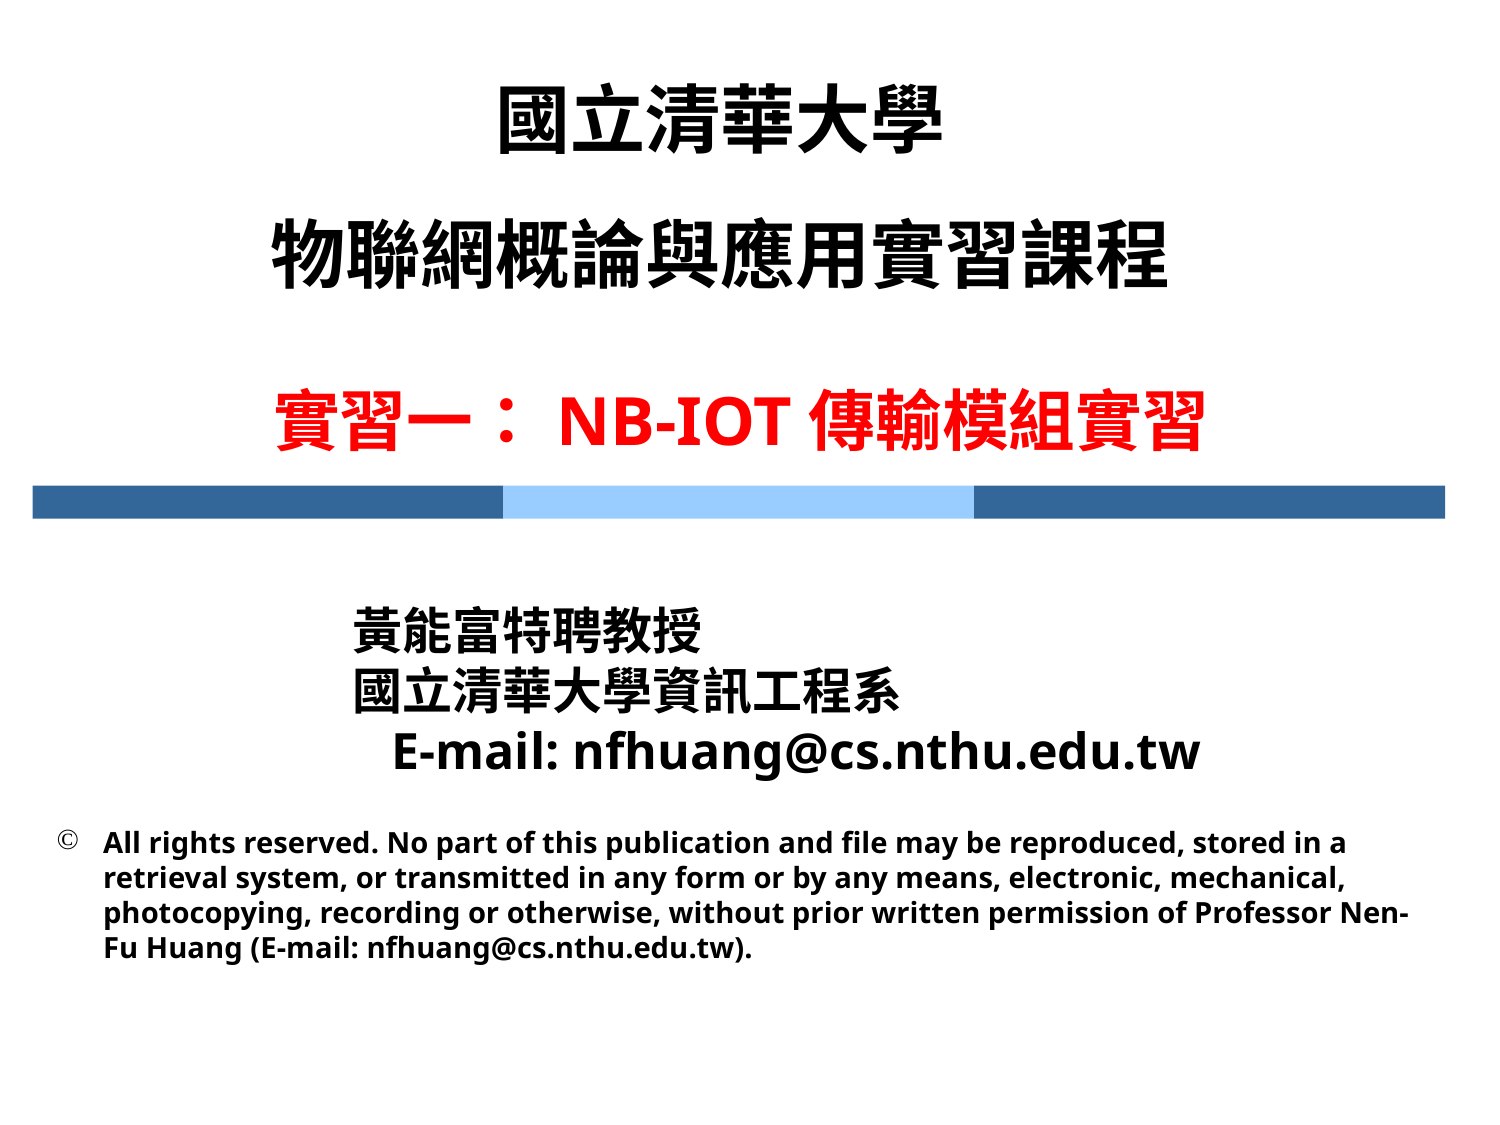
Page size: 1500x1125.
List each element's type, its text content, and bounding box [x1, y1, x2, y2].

text_box 國立清華大學 物聯網概論與應用實習課程 [0, 0, 1500, 306]
text_box 黃能富特聘教授 國立清華大學資訊工程系 E-mail: nfhuang@cs.nthu.edu.tw [0, 521, 1500, 776]
text_box All rights reserved. No part of this publication and file may be reproduced, stored in a retrieval system, or transmitted in any form or by any means, electronic, mechanical, photocopying, recording or otherwise, without prior written permission of Professor Nen-Fu Huang (E-mail: nfhuang@cs.nthu.edu.tw). [41, 817, 1456, 973]
text_box 實習一：NB-IOT傳輸模組實習 [41, 197, 1441, 521]
